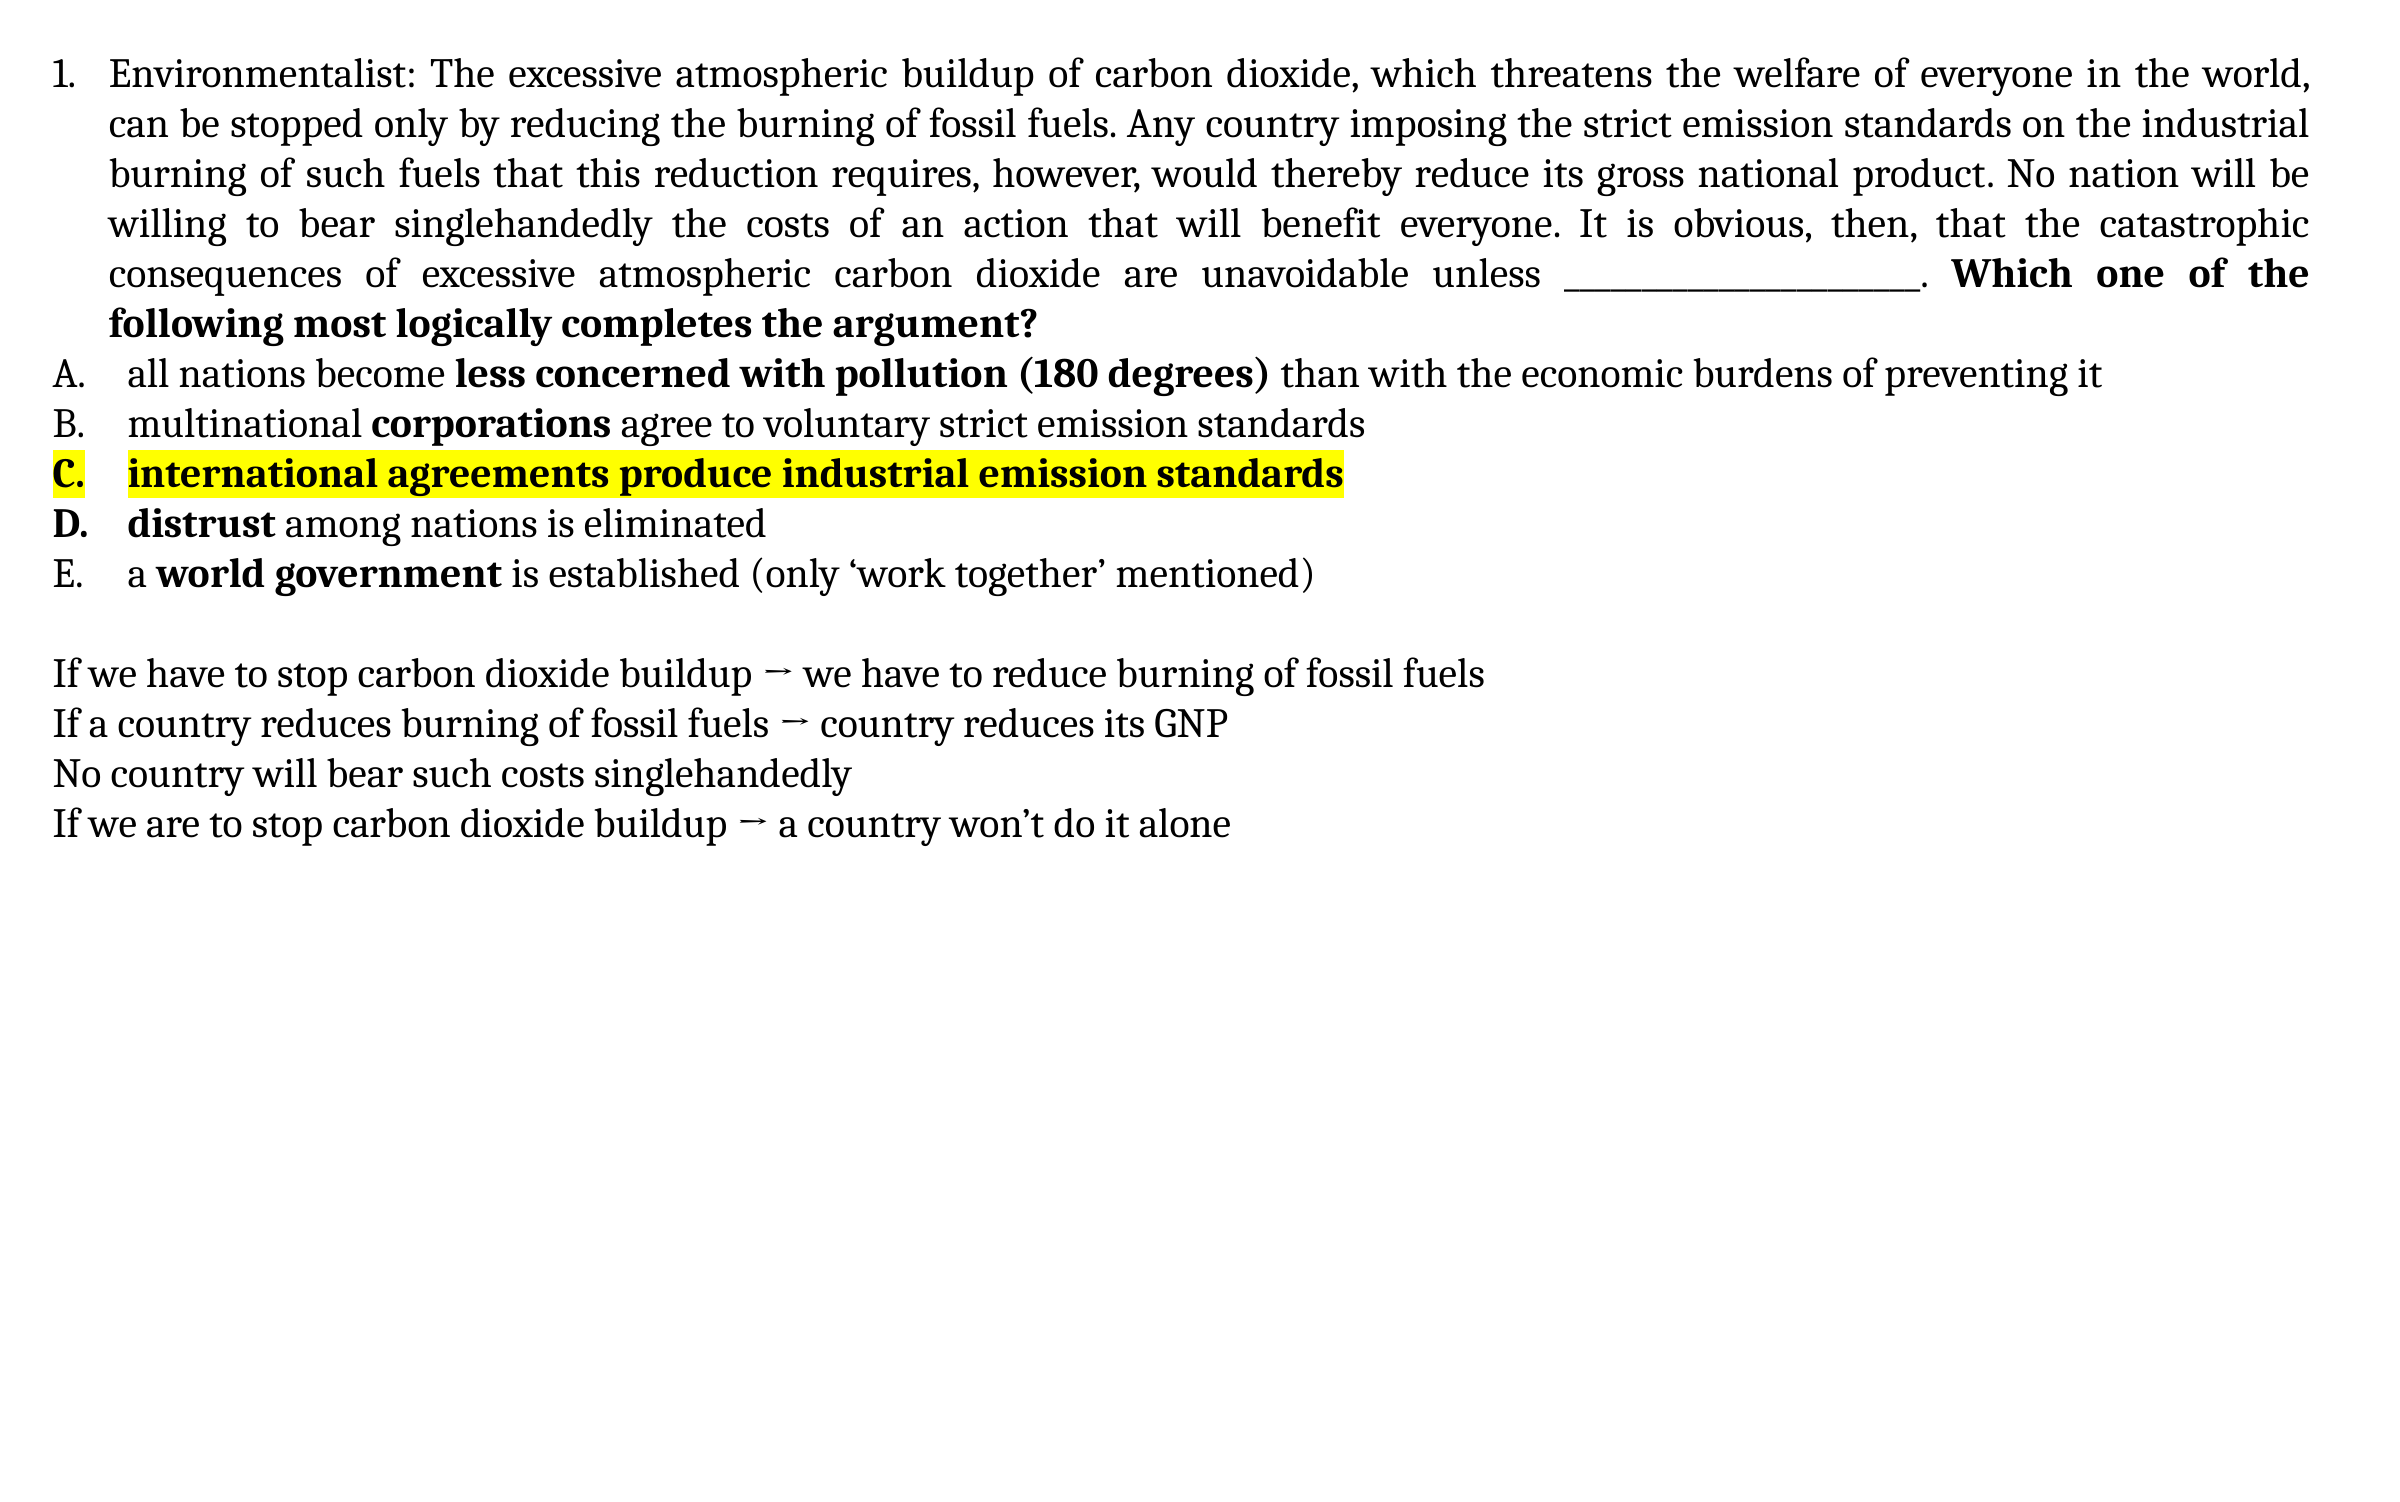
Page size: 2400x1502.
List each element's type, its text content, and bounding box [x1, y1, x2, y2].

text_box Environmentalist: The excessive atmospheric buildup of carbon dioxide, which threatens the welfare of everyone in the world, can be stopped only by reducing the burning of fossil fuels. Any country imposing the strict emission standards on the industrial burning of such fuels that this reduction requires, however, would thereby reduce its gross national product. No nation will be willing to bear singlehandedly the costs of an action that will benefit everyone. It is obvious, then, that the catastrophic consequences of excessive atmospheric carbon dioxide are unavoidable unless _______________________. Which one of the following most logically completes the argument? all nations become less concerned with pollution (180 degrees) than with the economic burdens of preventing it multinational corporations agree to voluntary strict emission standards international agreements produce industrial emission standards distrust among nations is eliminated a world government is established (only ‘work together’ mentioned) If we have to stop carbon dioxide buildup → we have to reduce burning of fossil fuels If a country reduces burning of fossil fuels → country reduces its GNP No country will bear such costs singlehandedly If we are to stop carbon dioxide buildup → a country won’t do it alone [37, 37, 2325, 854]
